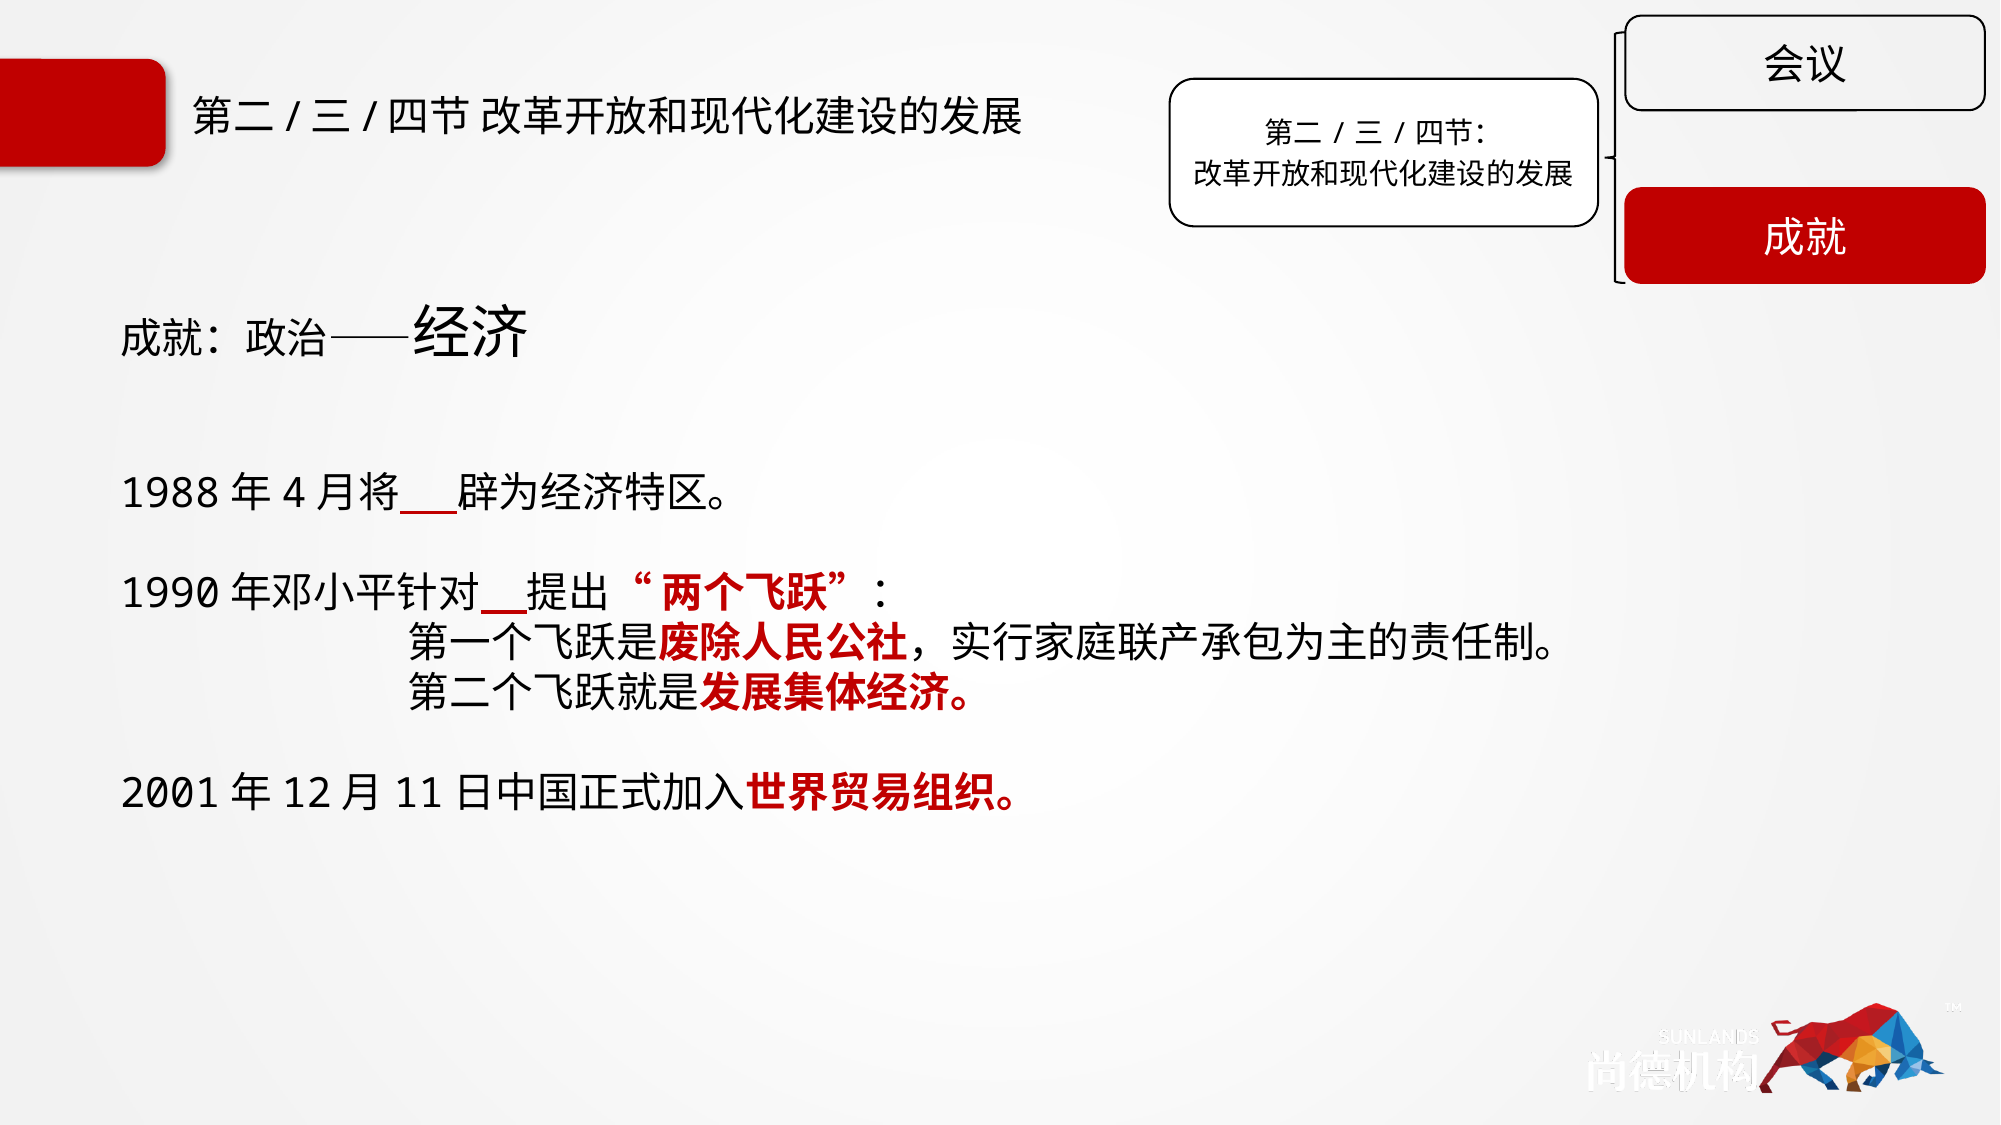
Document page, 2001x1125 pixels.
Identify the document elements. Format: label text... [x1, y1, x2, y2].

title 第二/三/四节 改革开放和现代化建设的发展 [176, 73, 1169, 163]
text_box 成就：政治——经济 1988年4月将 辟为经济特区。 1990年邓小平针对 提出“ 两个飞跃”： 第一个飞跃是废除人民公社，实行家庭联产承包为主的责任制。 第二个飞跃就是发展集体经济。 2001年12月11日中国正式加入世界贸易组织。 [105, 288, 1985, 824]
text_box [1169, 15, 1985, 283]
picture [0, 0, 2001, 1125]
